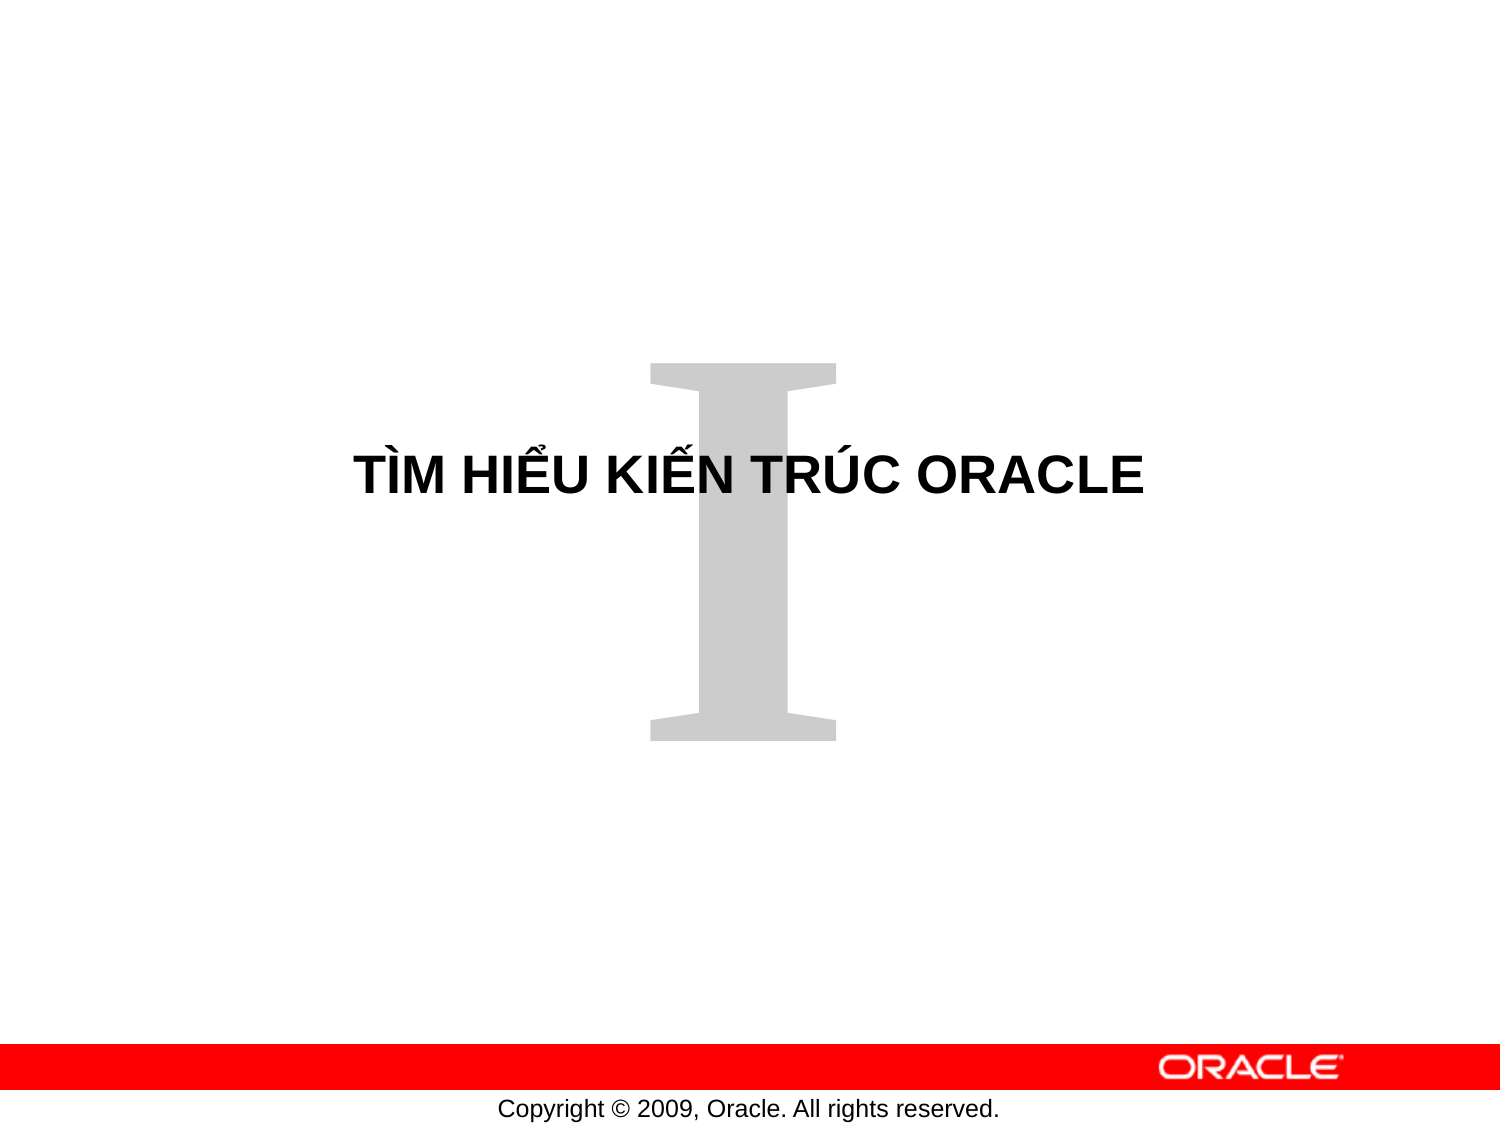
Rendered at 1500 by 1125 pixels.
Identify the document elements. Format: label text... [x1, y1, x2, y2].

title TÌM HIỂU KIẾN TRÚC ORACLE [150, 437, 1350, 550]
picture [0, 1044, 1500, 1090]
